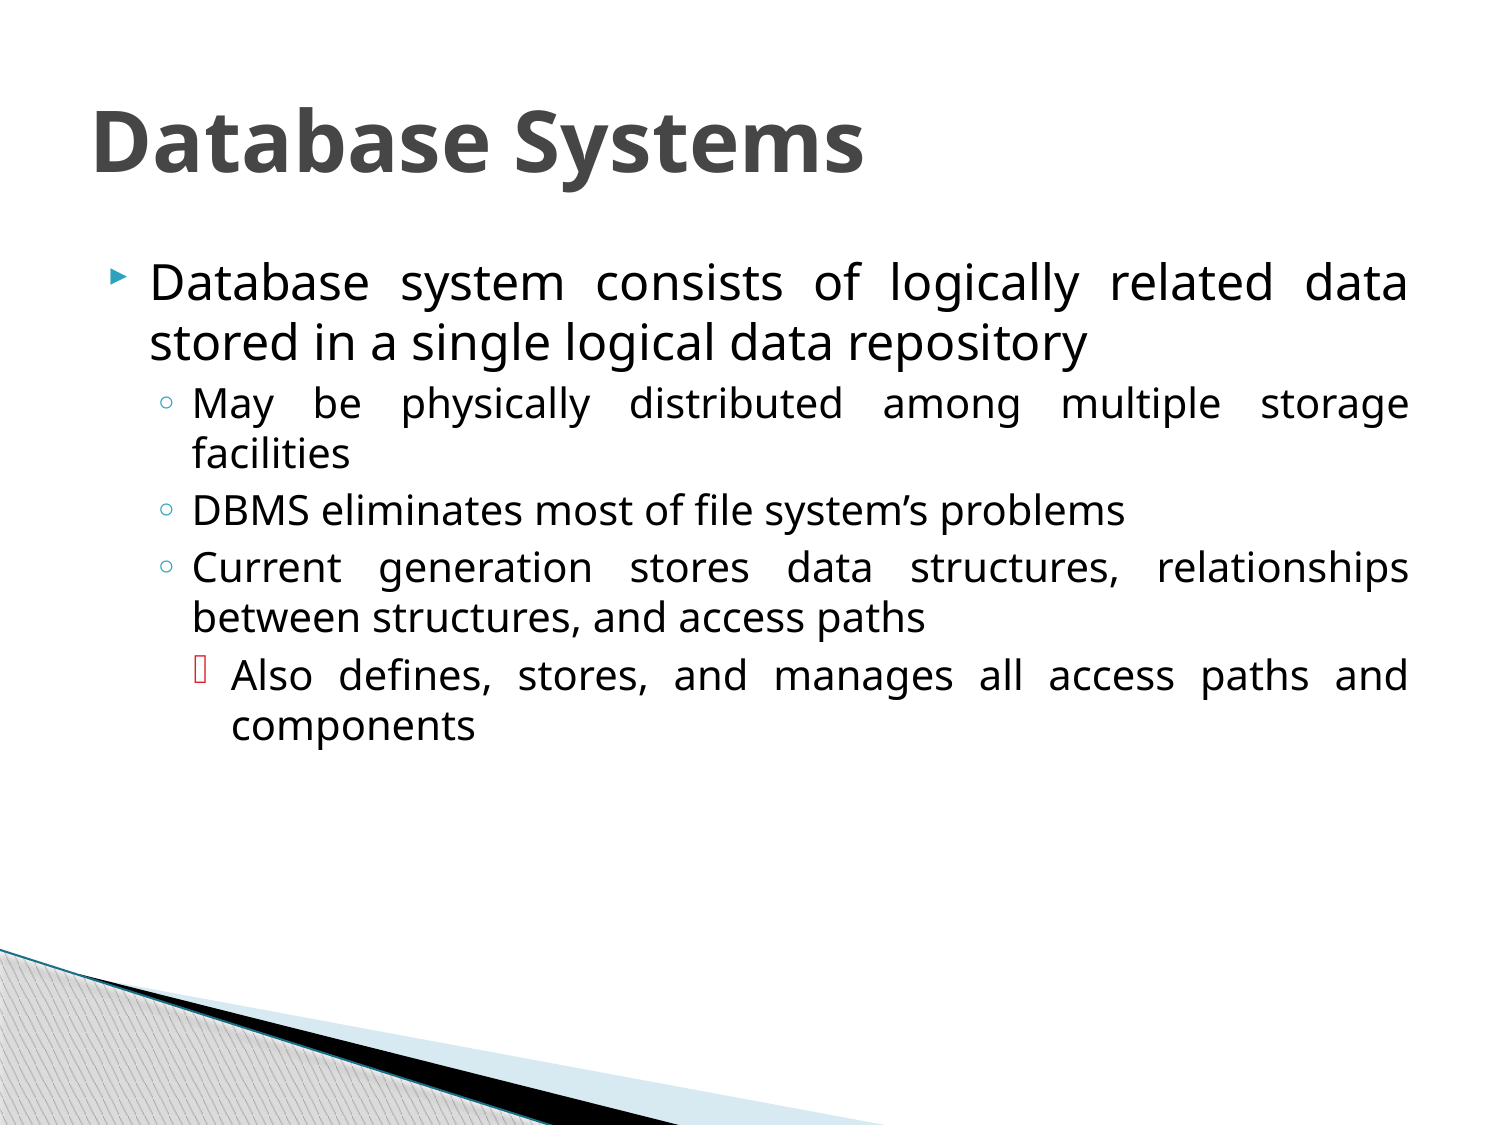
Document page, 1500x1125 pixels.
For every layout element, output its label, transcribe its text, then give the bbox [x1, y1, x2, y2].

title Database Systems [75, 45, 1425, 233]
list Database system consists of logically related data stored in a single logical data repository May be physically distributed among multiple storage facilities DBMS eliminates most of file system’s problems Current generation stores data structures, relationships between structures, and access paths Also defines, stores, and manages all access paths and components [75, 243, 1425, 986]
